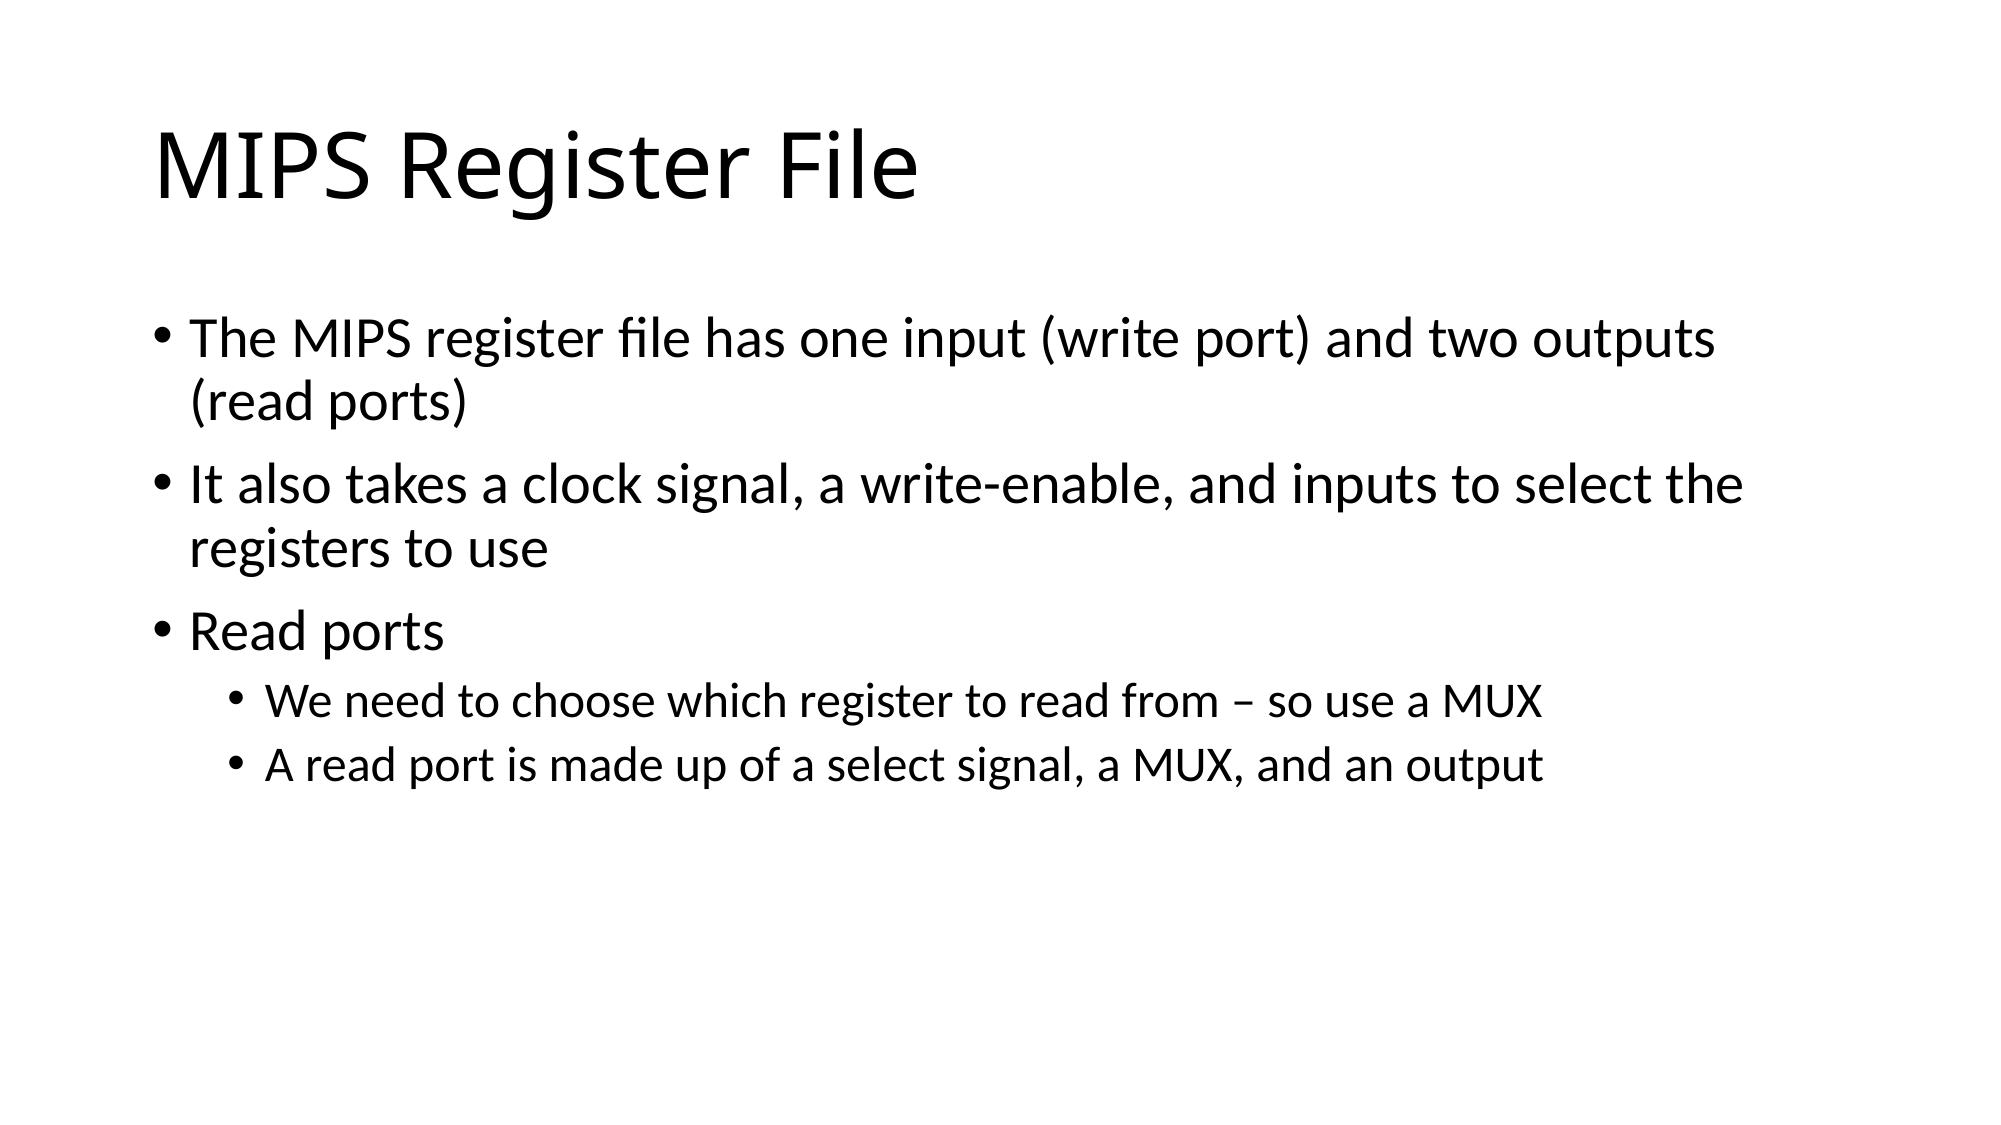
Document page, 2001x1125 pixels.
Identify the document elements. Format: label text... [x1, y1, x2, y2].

list The MIPS register file has one input (write port) and two outputs (read ports) It also takes a clock signal, a write-enable, and inputs to select the registers to use Read ports We need to choose which register to read from – so use a MUX A read port is made up of a select signal, a MUX, and an output [137, 299, 1863, 1014]
title MIPS Register File [137, 59, 1863, 278]
